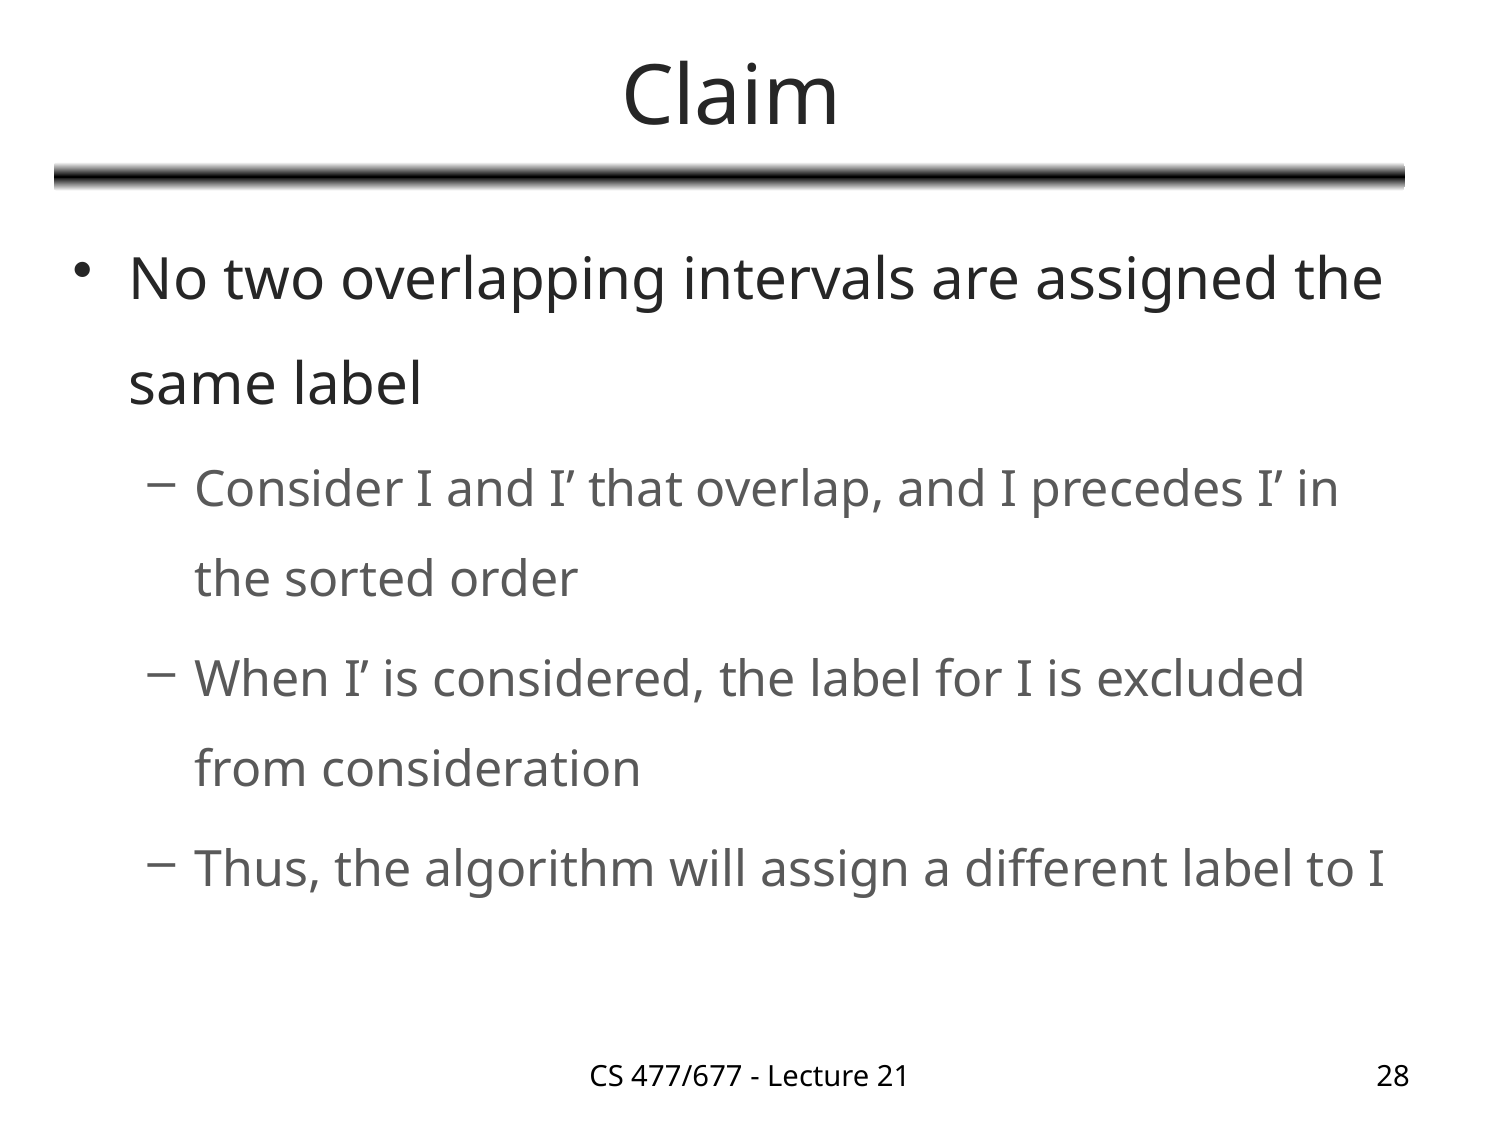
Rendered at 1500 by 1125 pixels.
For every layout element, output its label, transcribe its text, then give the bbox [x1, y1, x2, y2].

title Claim [55, 16, 1407, 166]
footer CS 477/677 - Lecture 21 [512, 1049, 988, 1103]
list No two overlapping intervals are assigned the same label Consider I and I’ that overlap, and I precedes I’ in the sorted order When I’ is considered, the label for I is excluded from consideration Thus, the algorithm will assign a different label to I [57, 198, 1408, 1033]
slide_number 28 [1074, 1049, 1426, 1103]
